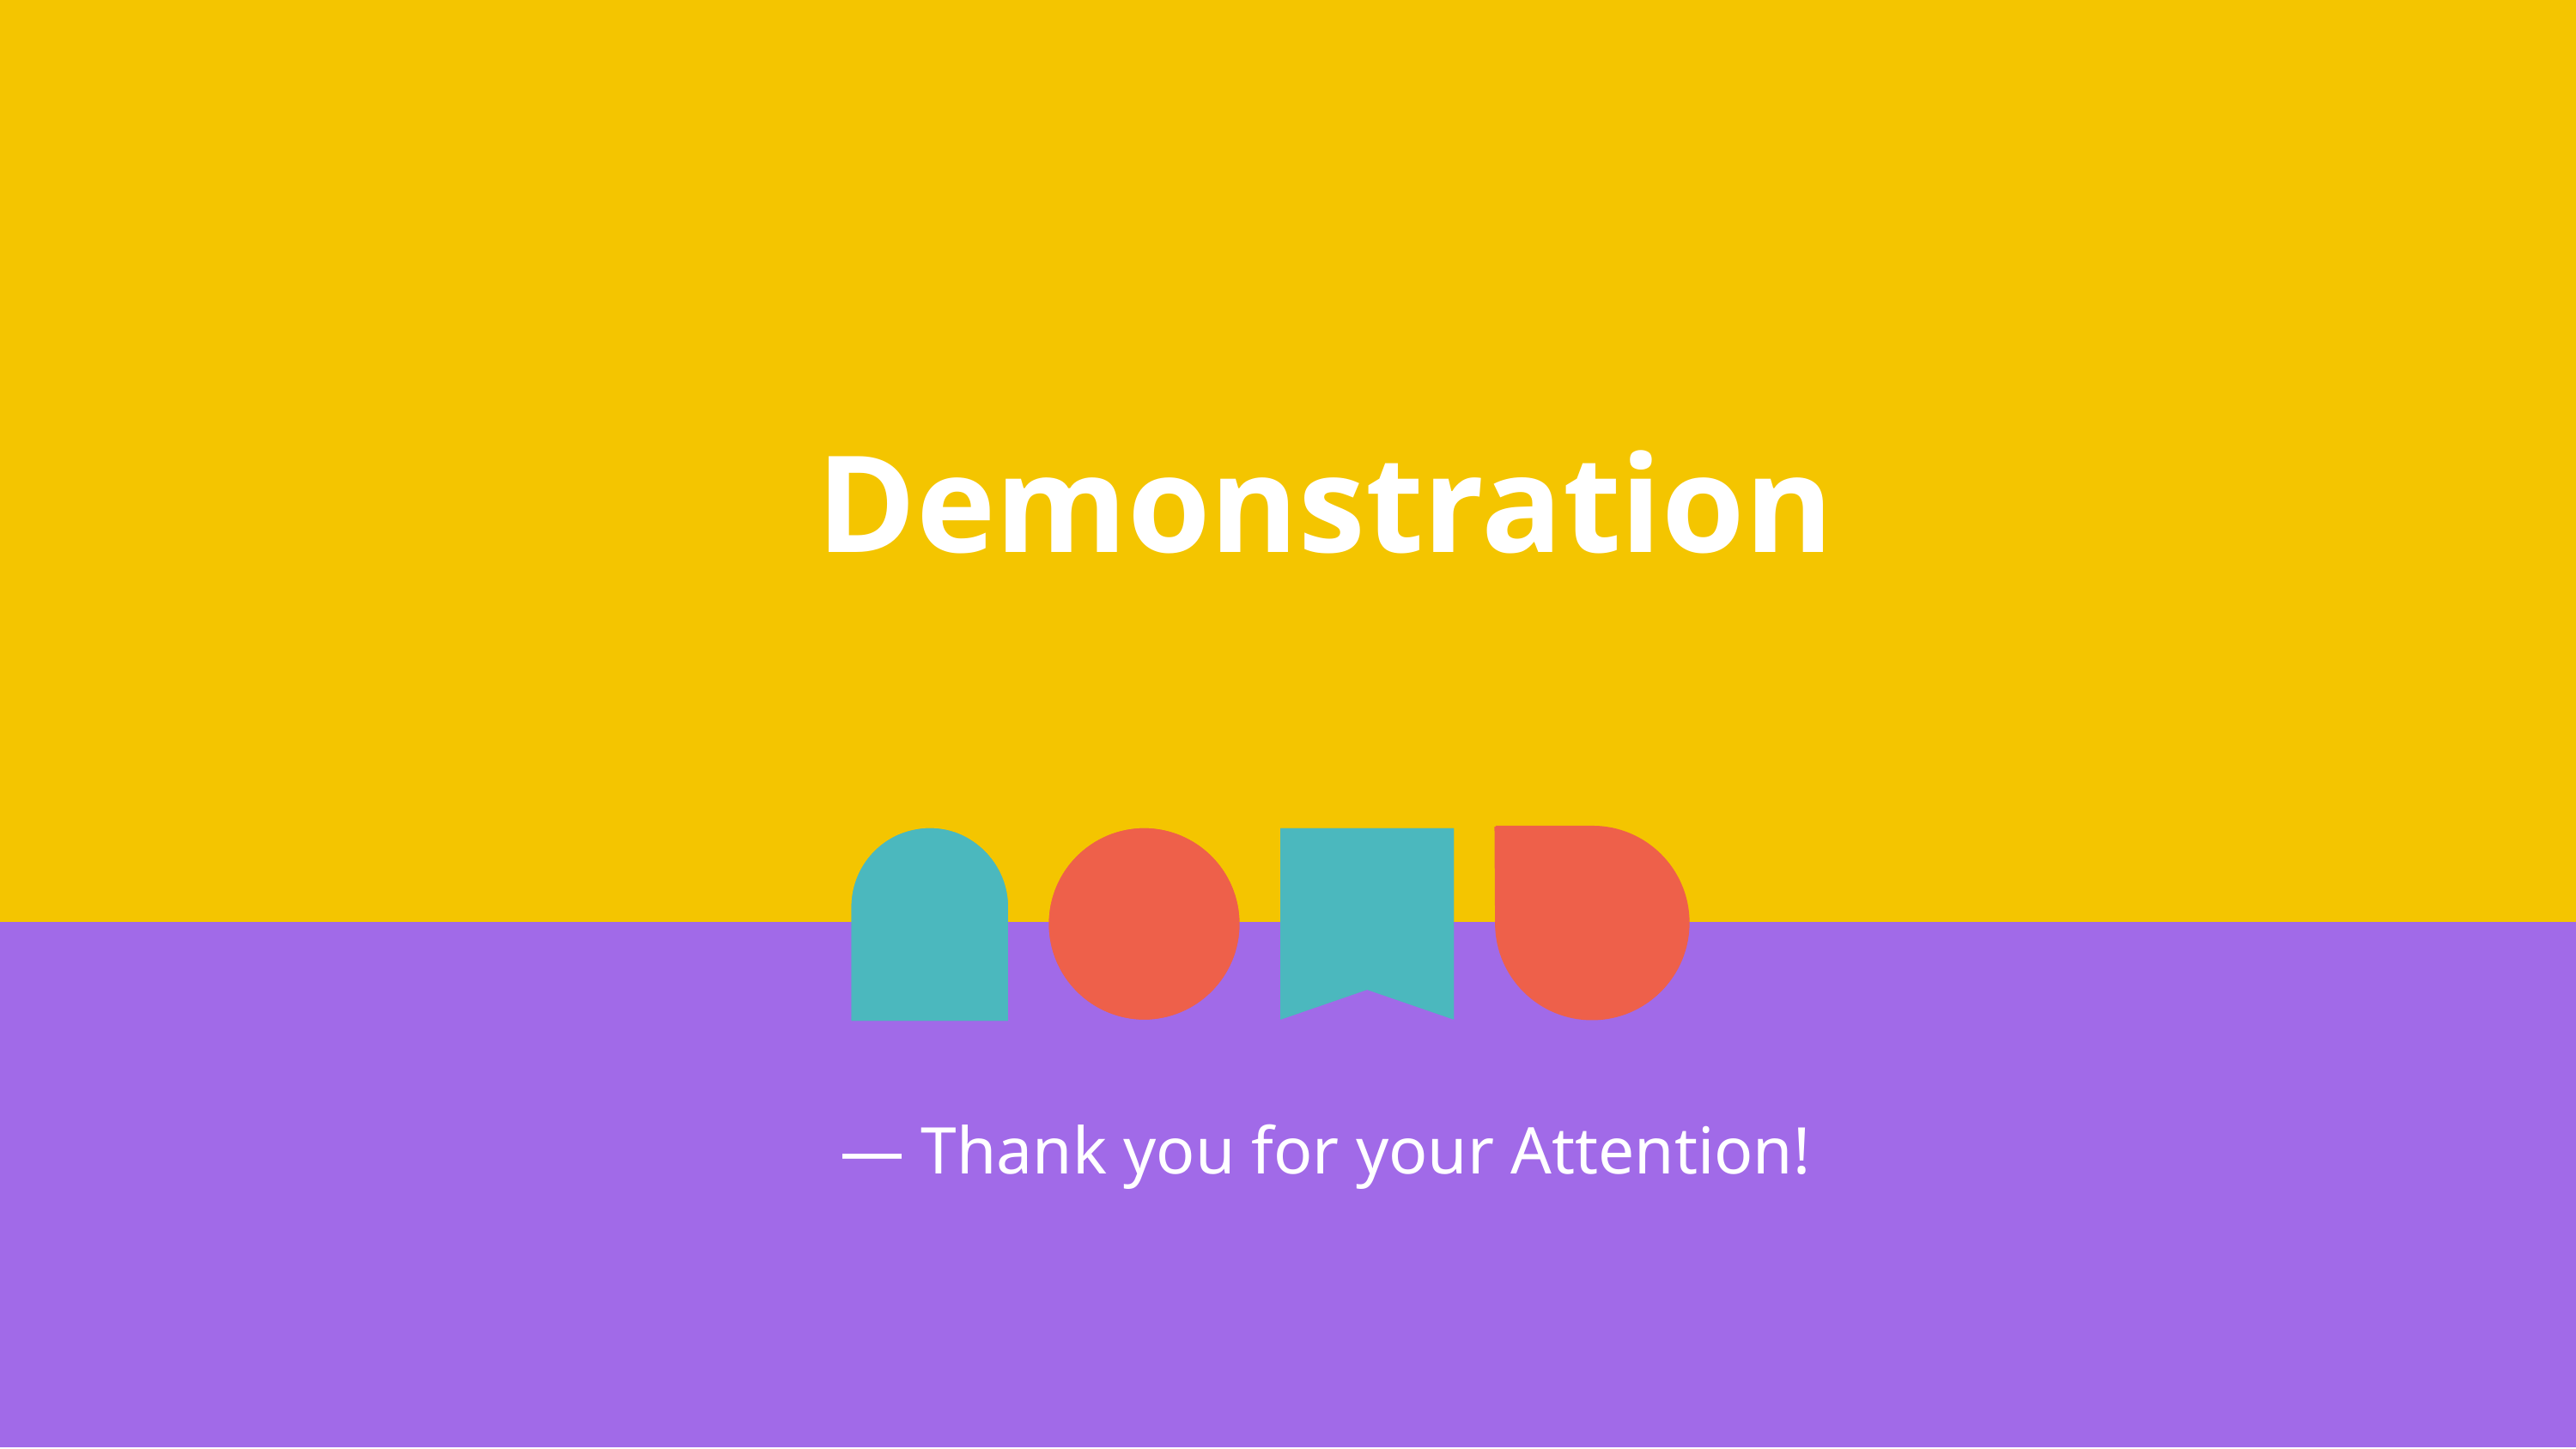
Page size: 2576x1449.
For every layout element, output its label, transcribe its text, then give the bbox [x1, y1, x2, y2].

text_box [851, 814, 1690, 1022]
title Demonstration [617, 418, 2034, 579]
title — Thank you for your Attention! [526, 1052, 2124, 1214]
